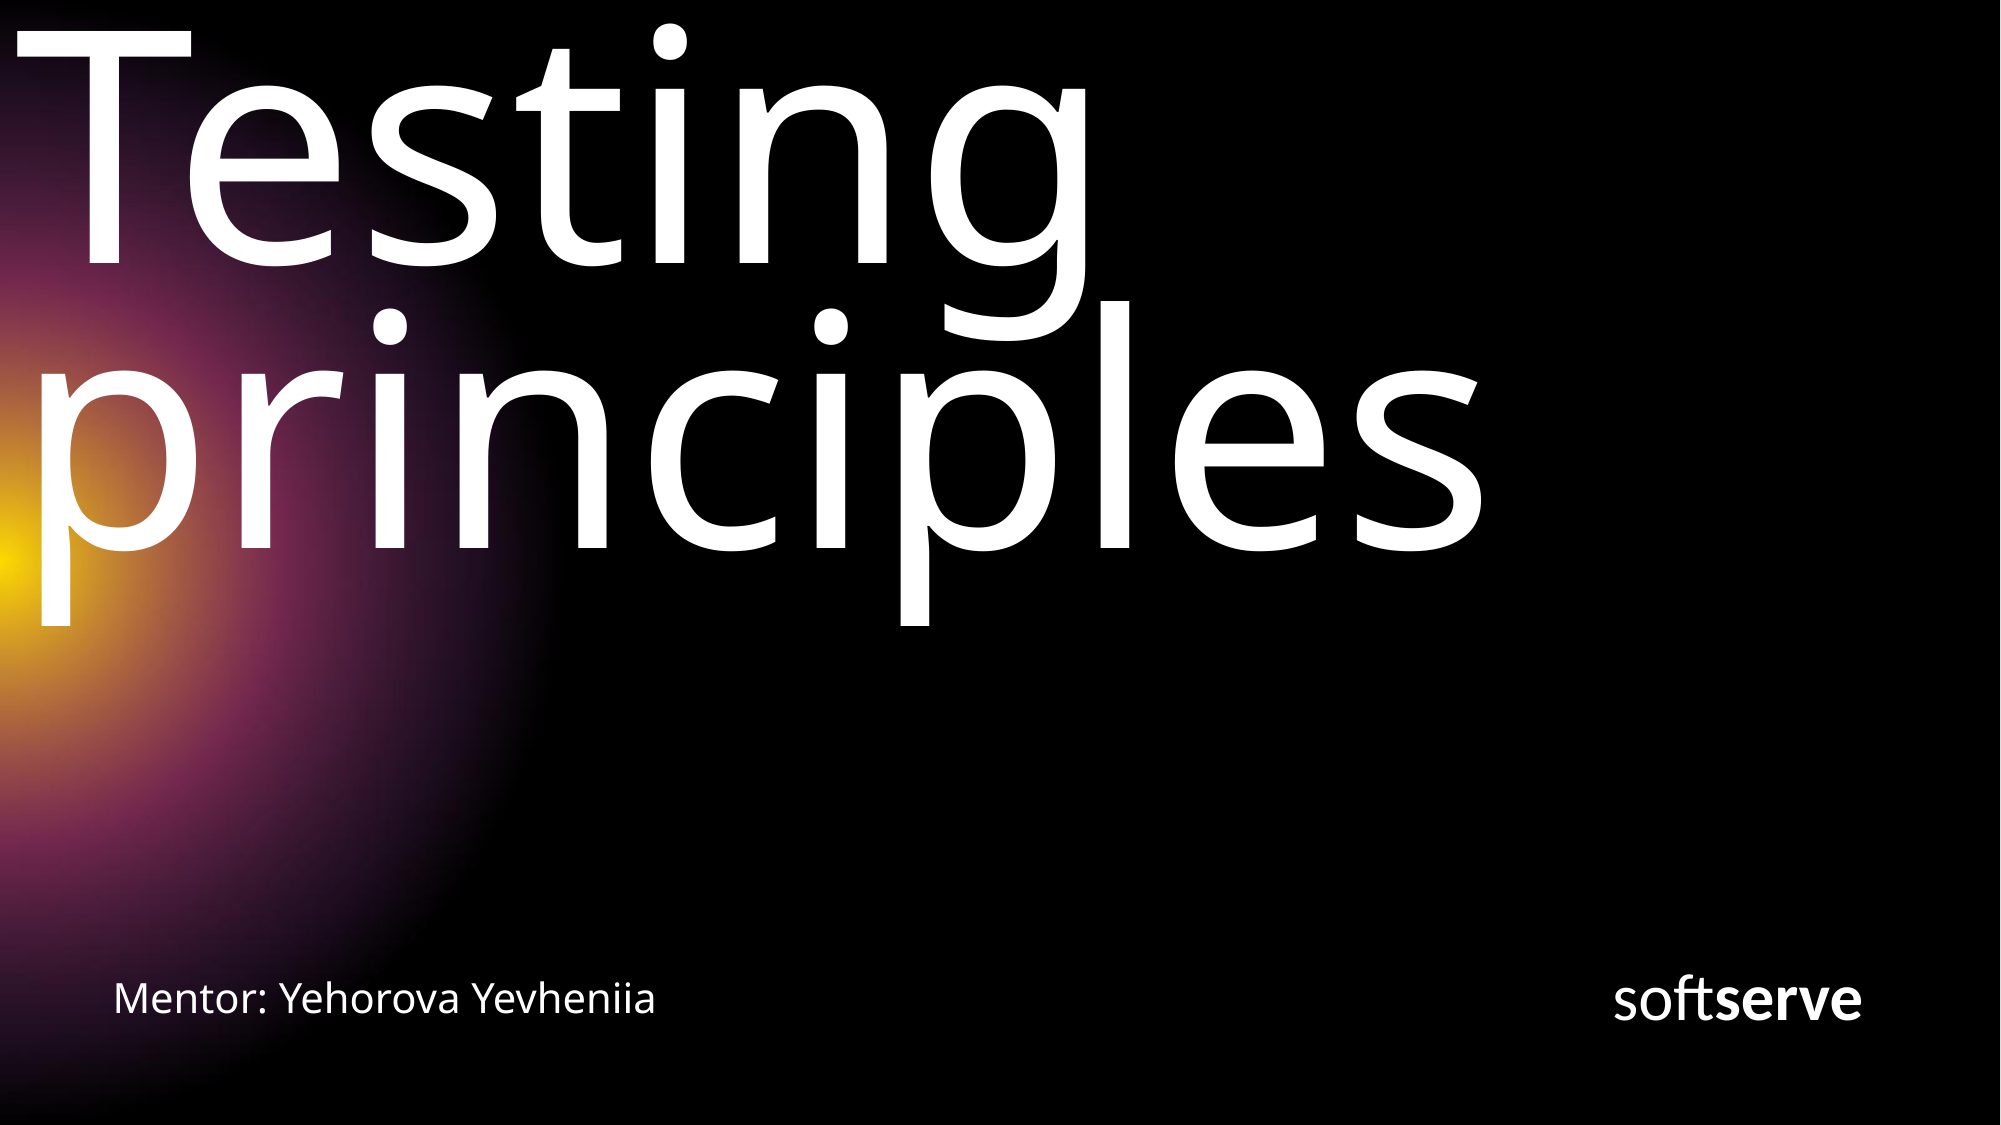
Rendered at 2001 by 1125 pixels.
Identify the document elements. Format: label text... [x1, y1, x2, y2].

text_box softserve [1570, 946, 1905, 1042]
text_box Testing principles [0, 28, 1999, 1125]
picture [0, 0, 2001, 1125]
text_box Mentor: Yehorova Yevheniia [112, 970, 682, 1019]
